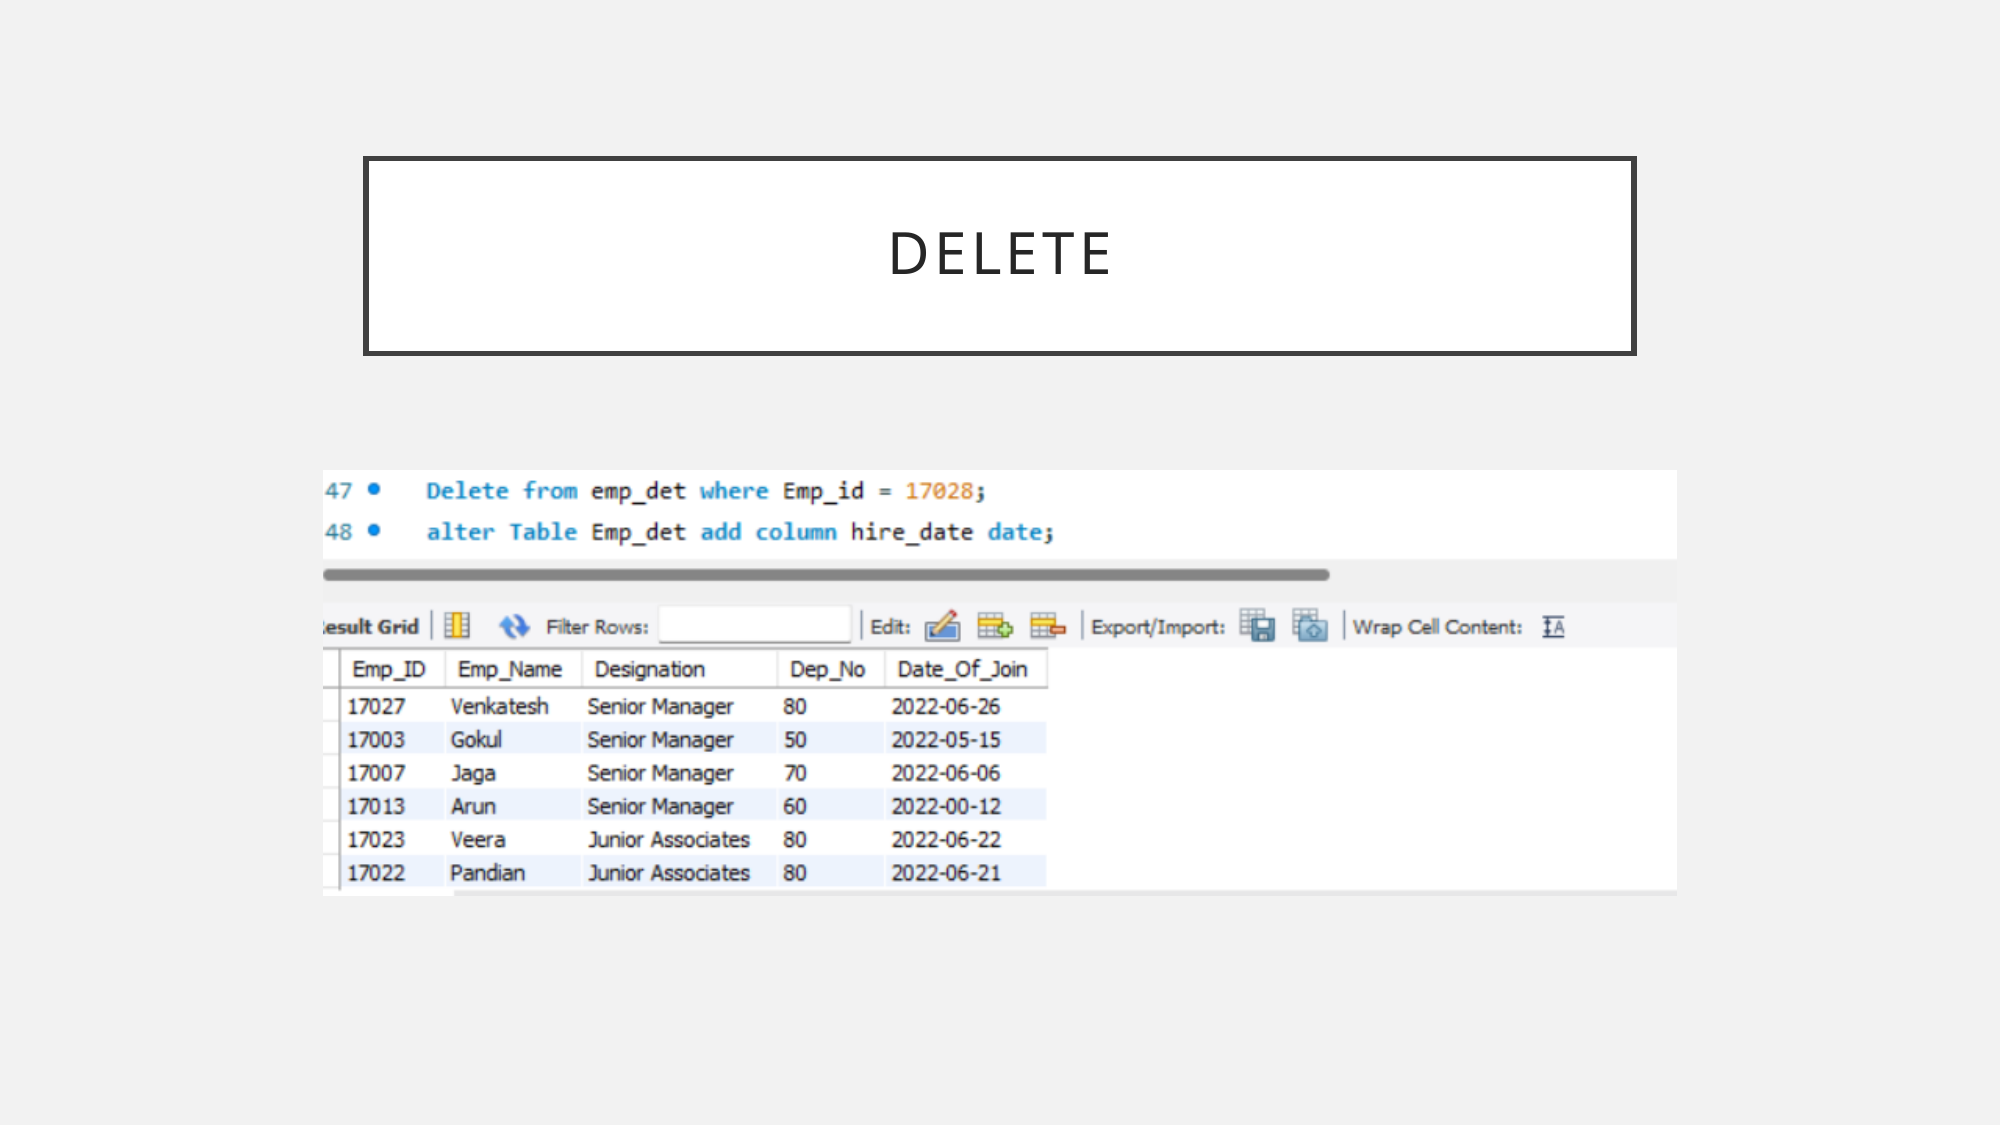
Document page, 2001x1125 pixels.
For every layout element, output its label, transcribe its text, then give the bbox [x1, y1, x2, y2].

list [323, 470, 1677, 896]
title DELETE [363, 156, 1637, 356]
